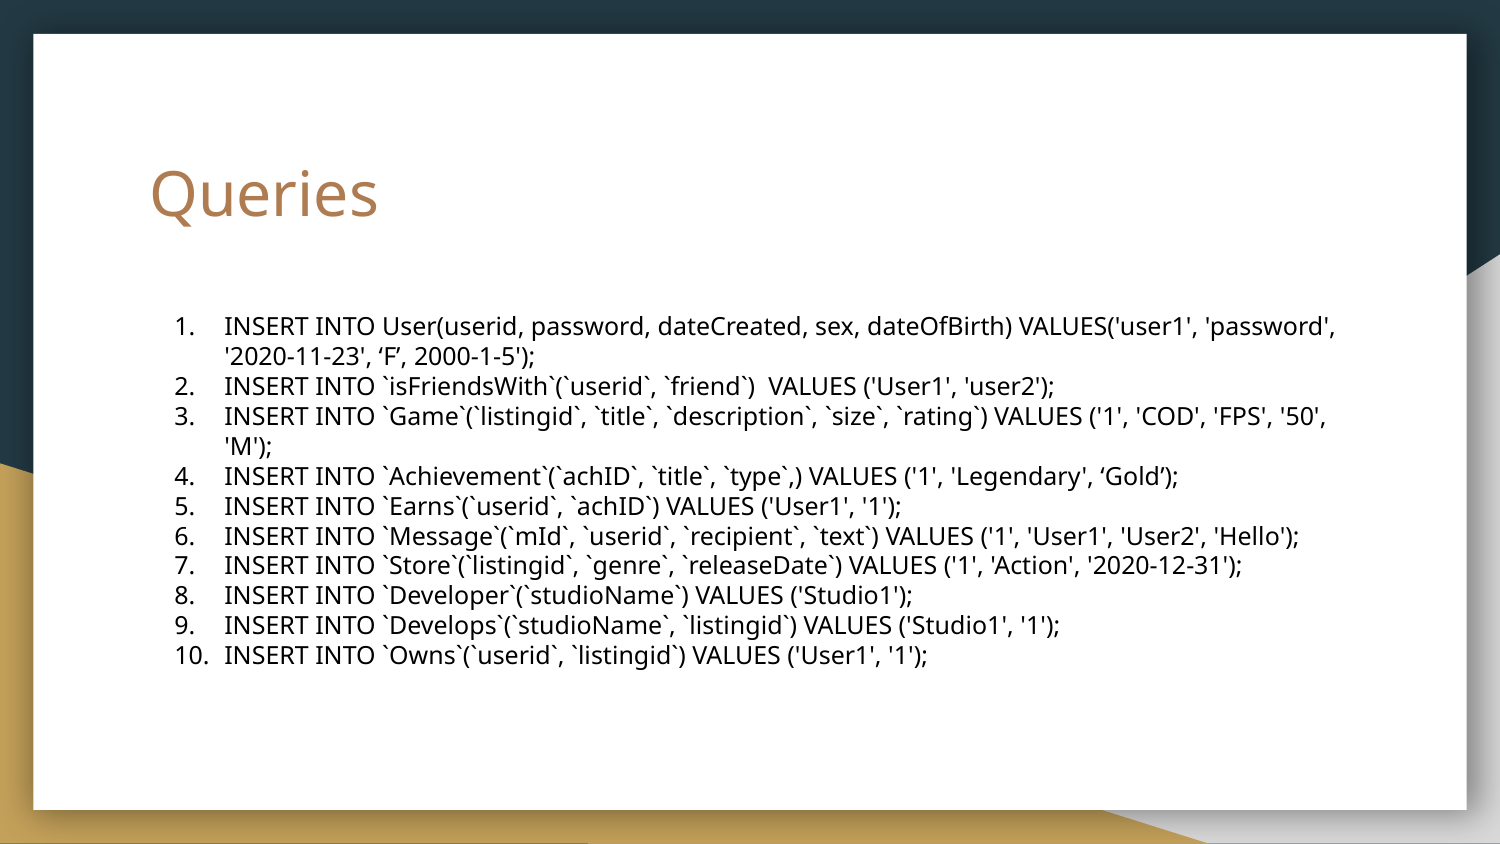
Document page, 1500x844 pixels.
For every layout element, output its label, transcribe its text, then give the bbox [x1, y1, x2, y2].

list INSERT INTO User(userid, password, dateCreated, sex, dateOfBirth) VALUES('user1', 'password', '2020-11-23', ‘F’, 2000-1-5'); INSERT INTO `isFriendsWith`(`userid`, `friend`) VALUES ('User1', 'user2'); INSERT INTO `Game`(`listingid`, `title`, `description`, `size`, `rating`) VALUES ('1', 'COD', 'FPS', '50', 'M'); INSERT INTO `Achievement`(`achID`, `title`, `type`,) VALUES ('1', 'Legendary', ‘Gold’); INSERT INTO `Earns`(`userid`, `achID`) VALUES ('User1', '1'); INSERT INTO `Message`(`mId`, `userid`, `recipient`, `text`) VALUES ('1', 'User1', 'User2', 'Hello'); INSERT INTO `Store`(`listingid`, `genre`, `releaseDate`) VALUES ('1', 'Action', '2020-12-31'); INSERT INTO `Developer`(`studioName`) VALUES ('Studio1'); INSERT INTO `Develops`(`studioName`, `listingid`) VALUES ('Studio1', '1'); INSERT INTO `Owns`(`userid`, `listingid`) VALUES ('User1', '1'); [134, 295, 1366, 729]
title Queries [134, 138, 1366, 295]
